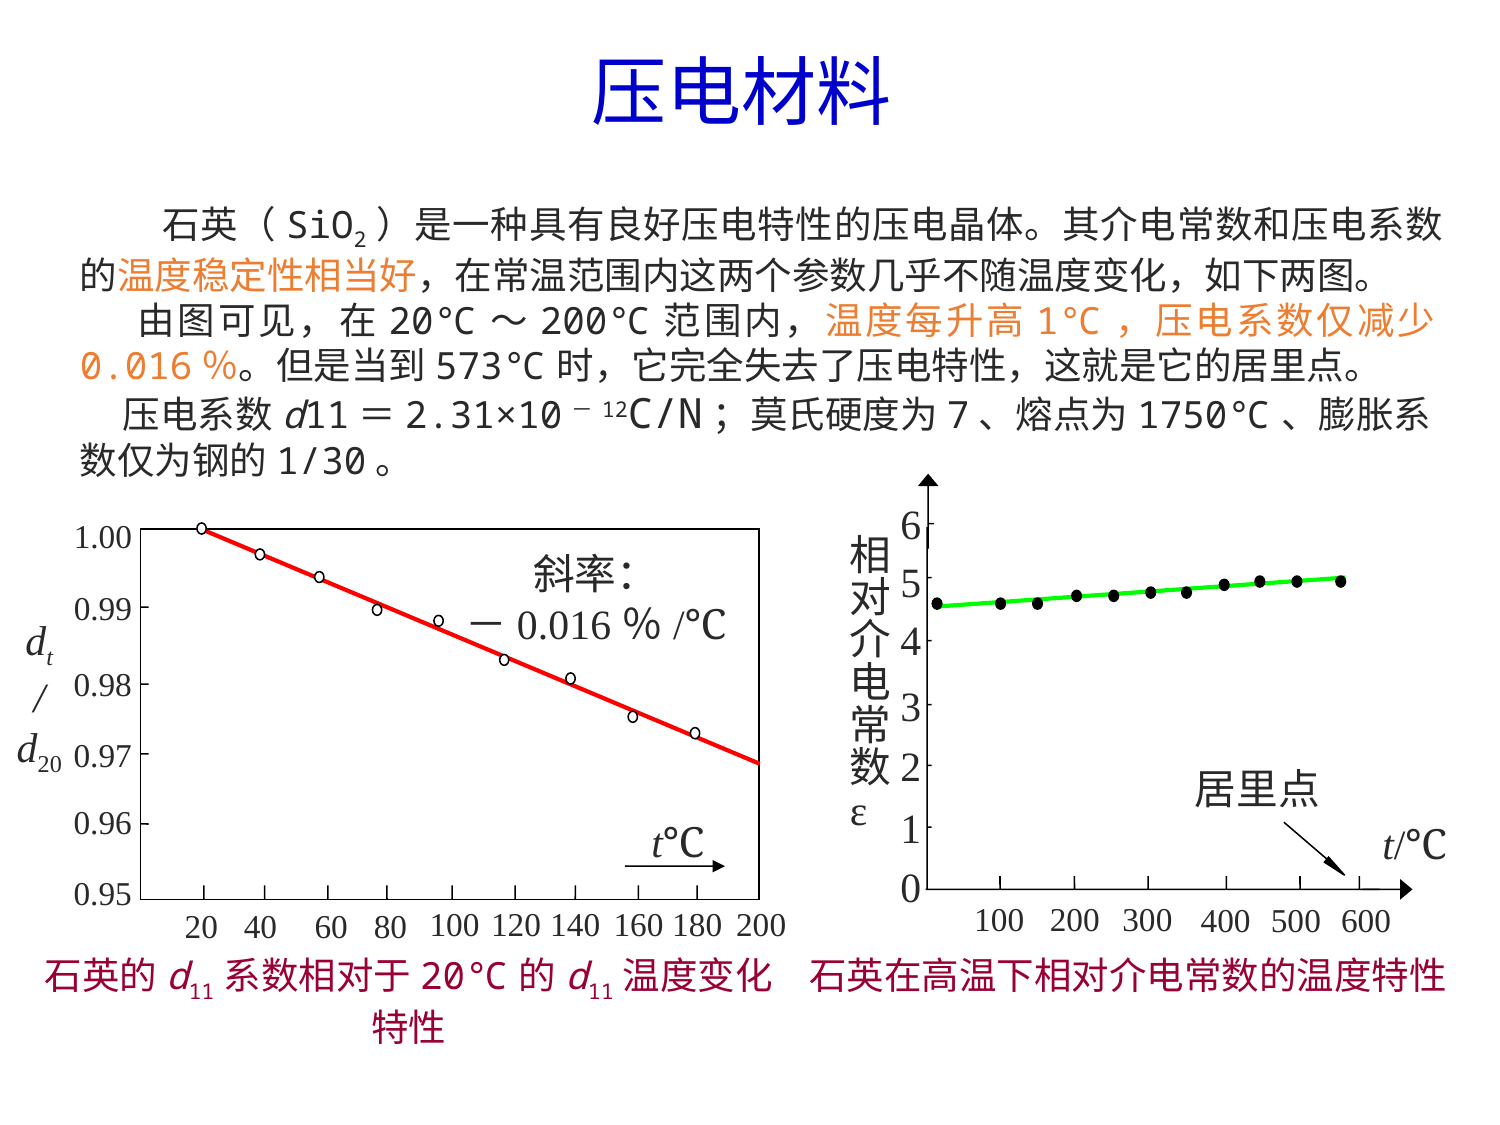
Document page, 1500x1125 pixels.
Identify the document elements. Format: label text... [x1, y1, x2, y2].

text_box [565, 672, 576, 685]
text_box t/℃ [1382, 817, 1450, 874]
text_box 60 [301, 904, 360, 952]
text_box 0.96 [73, 800, 135, 858]
text_box 1 [900, 802, 927, 850]
text_box 0.98 [73, 663, 135, 720]
text_box [140, 528, 760, 900]
text_box 0.99 [73, 587, 135, 644]
text_box 斜率： －0.016％/℃ [452, 548, 740, 605]
text_box [255, 548, 265, 560]
text_box 200 [730, 903, 792, 944]
text_box 100 [974, 898, 1032, 933]
text_box 0.97 [73, 734, 135, 791]
text_box [196, 522, 207, 535]
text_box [1310, 808, 1318, 890]
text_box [932, 575, 1346, 610]
text_box 100 [425, 903, 482, 944]
text_box [372, 604, 382, 616]
text_box 0.95 [73, 872, 135, 929]
text_box 180 [667, 903, 727, 944]
text_box 居里点 [1194, 762, 1338, 812]
text_box 4 [903, 614, 927, 662]
text_box [499, 654, 509, 666]
text_box 2 [928, 739, 938, 788]
text_box [628, 711, 638, 723]
text_box 石英（SiO2）是一种具有良好压电特性的压电晶体。其介电常数和压电系数的温度稳定性相当好，在常温范围内这两个参数几乎不随温度变化，如下两图。 由图可见，在20℃～200℃范围内，温度每升高1℃，压电系数仅减少0.016％。但是当到573℃时，它完全失去了压电特性，这就是它的居里点。 压电系数d11＝2.31×10－12C/N；莫氏硬度为7、熔点为1750℃、膨胀系数仅为钢的1/30。 [65, 172, 1459, 535]
text_box [917, 473, 939, 549]
text_box 600 [1341, 898, 1399, 947]
text_box 120 [482, 903, 541, 944]
text_box [433, 615, 444, 627]
text_box 80 [360, 904, 421, 952]
text_box 6 [929, 497, 938, 546]
text_box 1.00 [73, 515, 135, 572]
text_box 石英在高温下相对介电常数的温度特性 [809, 952, 1465, 1050]
text_box 0 [900, 861, 938, 910]
text_box 压电材料 [147, 37, 1353, 143]
text_box 1 [928, 802, 938, 850]
text_box 300 [1122, 898, 1185, 933]
text_box 500 [1270, 898, 1328, 947]
text_box 石英的d11系数相对于20℃的d11温度变化特性 [41, 952, 777, 1009]
text_box t℃ [612, 816, 744, 865]
text_box [1362, 879, 1413, 900]
text_box 400 [1200, 898, 1258, 947]
text_box 5 [903, 556, 927, 605]
text_box 5 [928, 556, 938, 605]
text_box 200 [1049, 898, 1116, 933]
text_box 4 [928, 614, 938, 662]
text_box 20 [171, 904, 230, 952]
text_box 40 [230, 904, 291, 952]
text_box [314, 571, 324, 583]
text_box 3 [903, 679, 927, 728]
text_box 6 [900, 497, 928, 546]
text_box [624, 859, 725, 873]
text_box 140 [541, 903, 605, 944]
text_box 3 [928, 679, 938, 728]
text_box 160 [605, 903, 667, 944]
text_box 2 [903, 739, 927, 788]
text_box 相对介电常数ε [849, 536, 903, 812]
text_box dt / d20 [14, 613, 65, 823]
text_box [690, 727, 700, 739]
